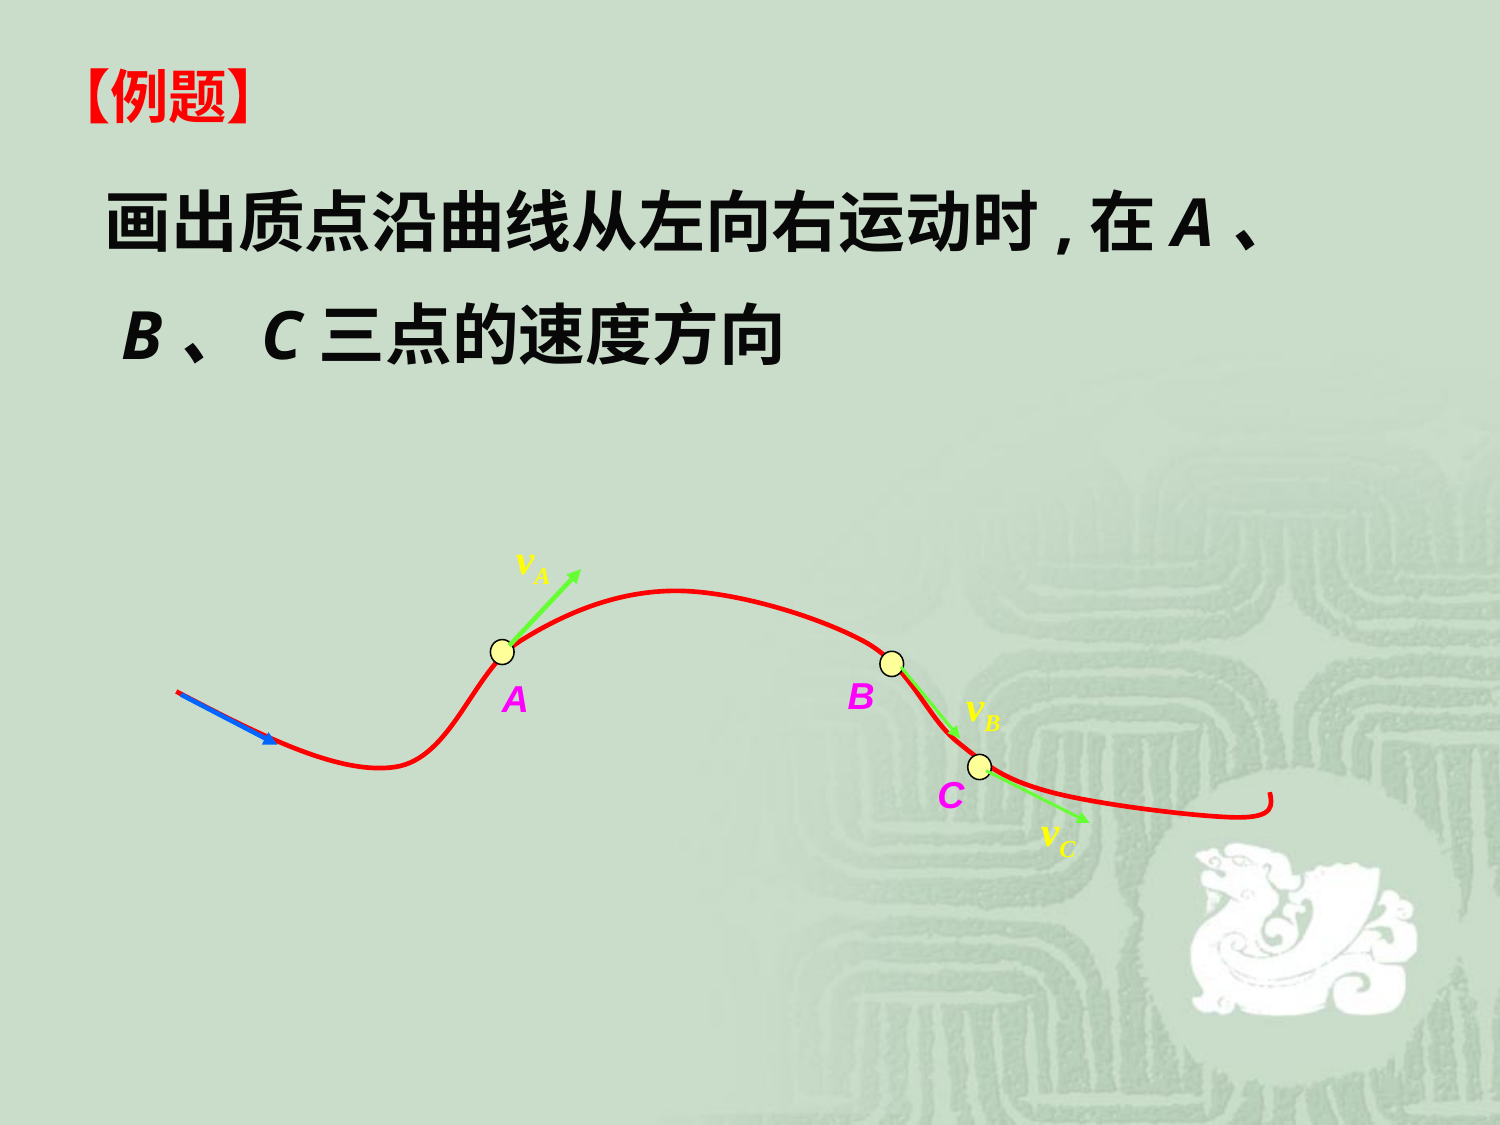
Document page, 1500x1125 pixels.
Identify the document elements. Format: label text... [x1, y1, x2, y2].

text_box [590, 590, 1276, 818]
text_box 画出质点沿曲线从左向右运动时,在A、 B、C三点的速度方向 [89, 172, 1413, 381]
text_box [486, 639, 992, 825]
text_box 【例题】 [37, 52, 600, 138]
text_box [499, 524, 586, 642]
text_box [985, 770, 1092, 864]
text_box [898, 669, 1017, 738]
picture [0, 0, 1500, 1125]
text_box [176, 590, 494, 818]
